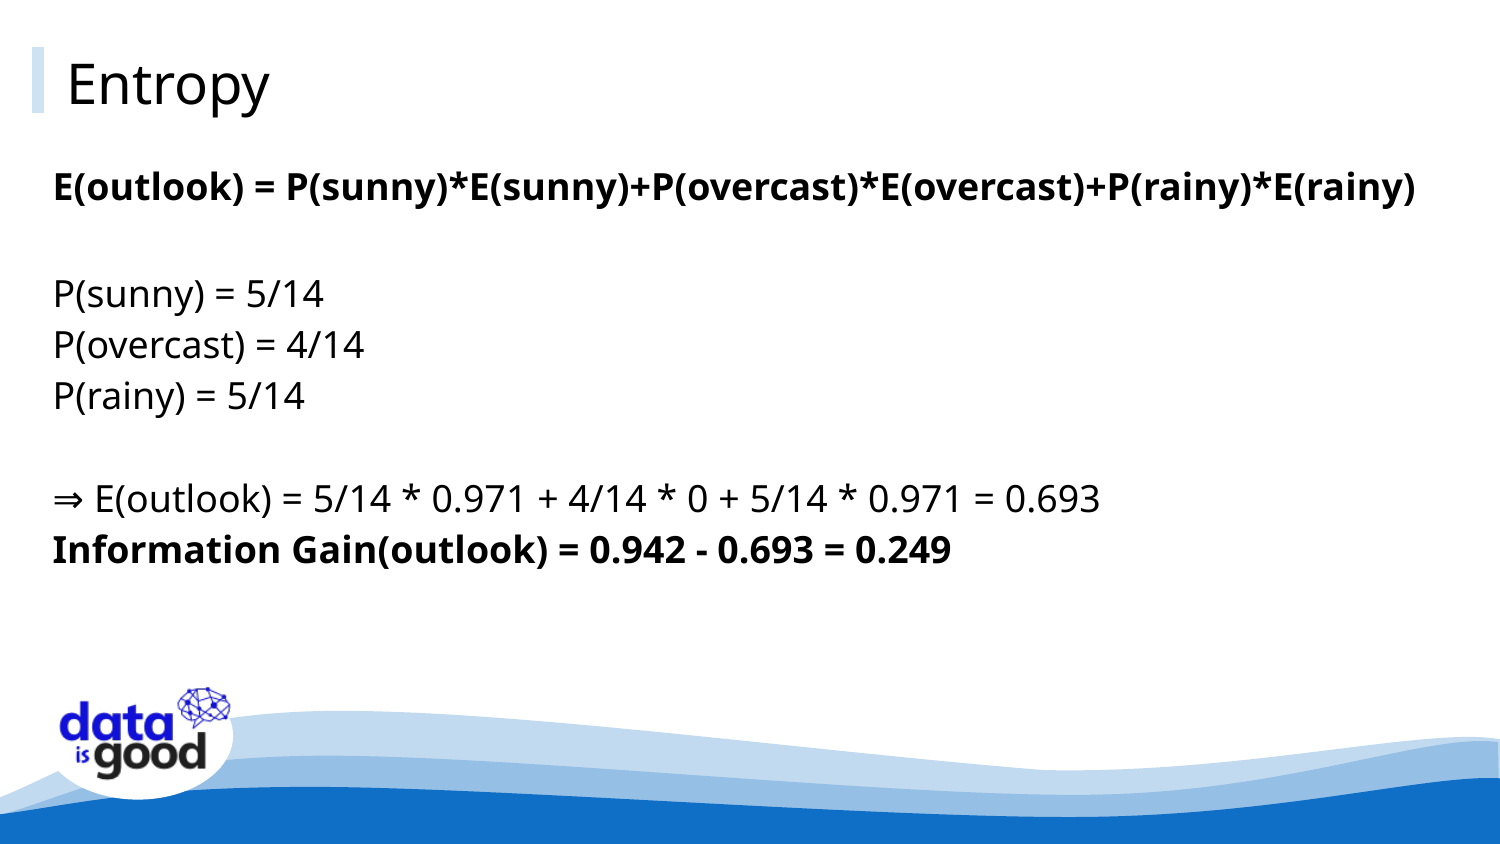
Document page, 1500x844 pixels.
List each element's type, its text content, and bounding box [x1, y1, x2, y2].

title Entropy [51, 33, 1449, 128]
list E(outlook) = P(sunny)*E(sunny)+P(overcast)*E(overcast)+P(rainy)*E(rainy) P(sunny) = 5/14 P(overcast) = 4/14 P(rainy) = 5/14 ⇒ E(outlook) = 5/14 * 0.971 + 4/14 * 0 + 5/14 * 0.971 = 0.693 Information Gain(outlook) = 0.942 - 0.693 = 0.249 [37, 141, 1500, 598]
picture [58, 685, 231, 804]
